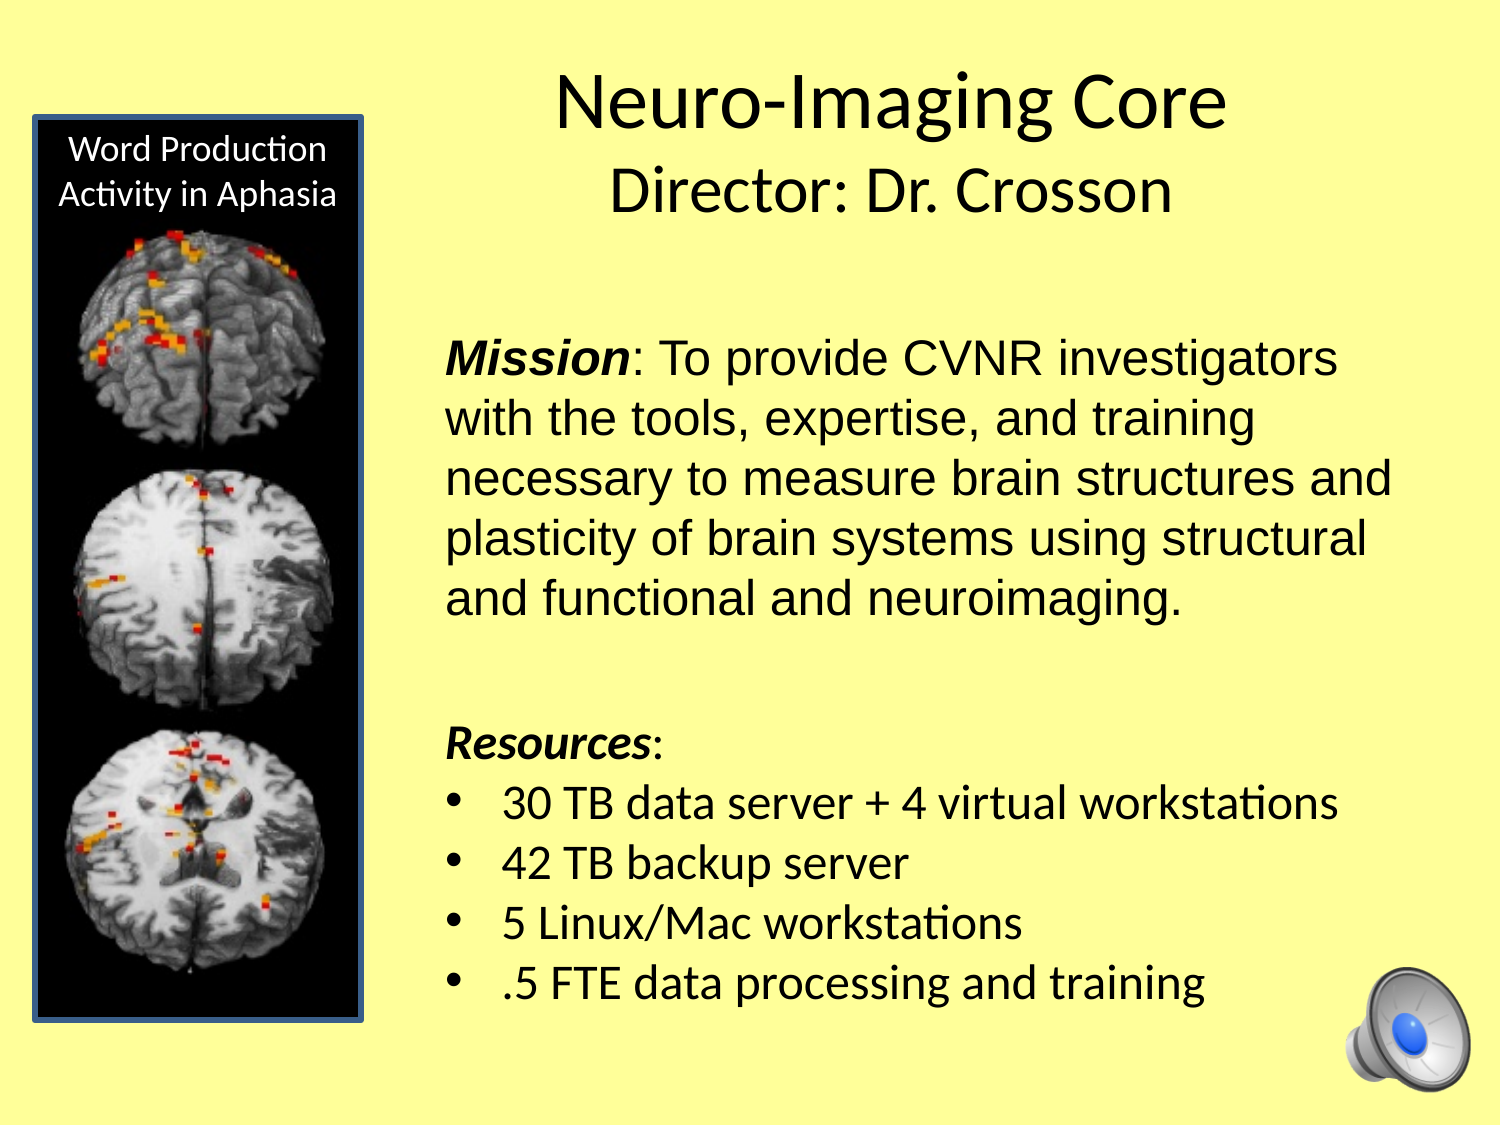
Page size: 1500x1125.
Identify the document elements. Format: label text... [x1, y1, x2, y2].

text_box Resources: 30 TB data server + 4 virtual workstations 42 TB backup server 5 Linux/Mac workstations .5 FTE data processing and training [430, 702, 1443, 1021]
text_box Mission: To provide CVNR investigators with the tools, expertise, and training necessary to measure brain structures and plasticity of brain systems using structural and functional and neuroimaging. [430, 317, 1456, 636]
title Neuro-Imaging Core Director: Dr. Crosson [360, 42, 1424, 231]
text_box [34, 116, 362, 1021]
picture [1341, 966, 1476, 1101]
